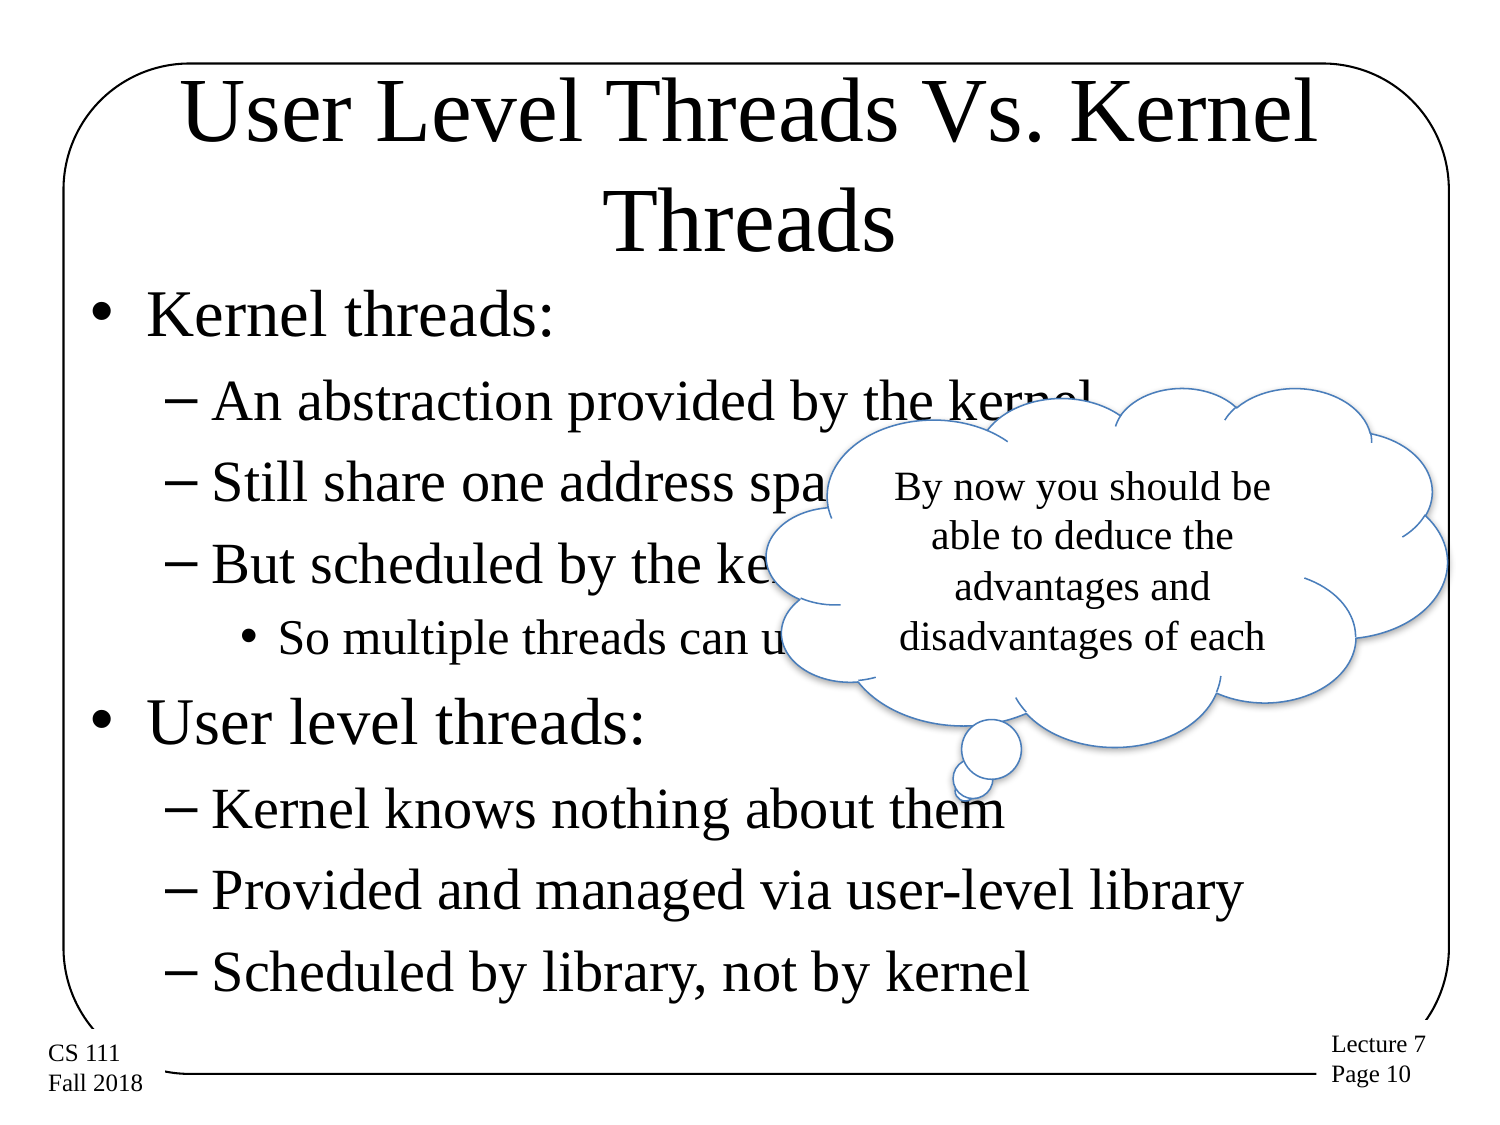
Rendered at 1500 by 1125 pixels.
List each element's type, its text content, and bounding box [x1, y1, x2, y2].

title User Level Threads Vs. Kernel Threads [74, 65, 1426, 254]
text_box By now you should be able to deduce the advantages and disadvantages of each [765, 387, 1449, 802]
list Kernel threads: An abstraction provided by the kernel Still share one address space But scheduled by the kernel So multiple threads can use multiple cores at once User level threads: Kernel knows nothing about them Provided and managed via user-level library Scheduled by library, not by kernel [74, 262, 1426, 1006]
